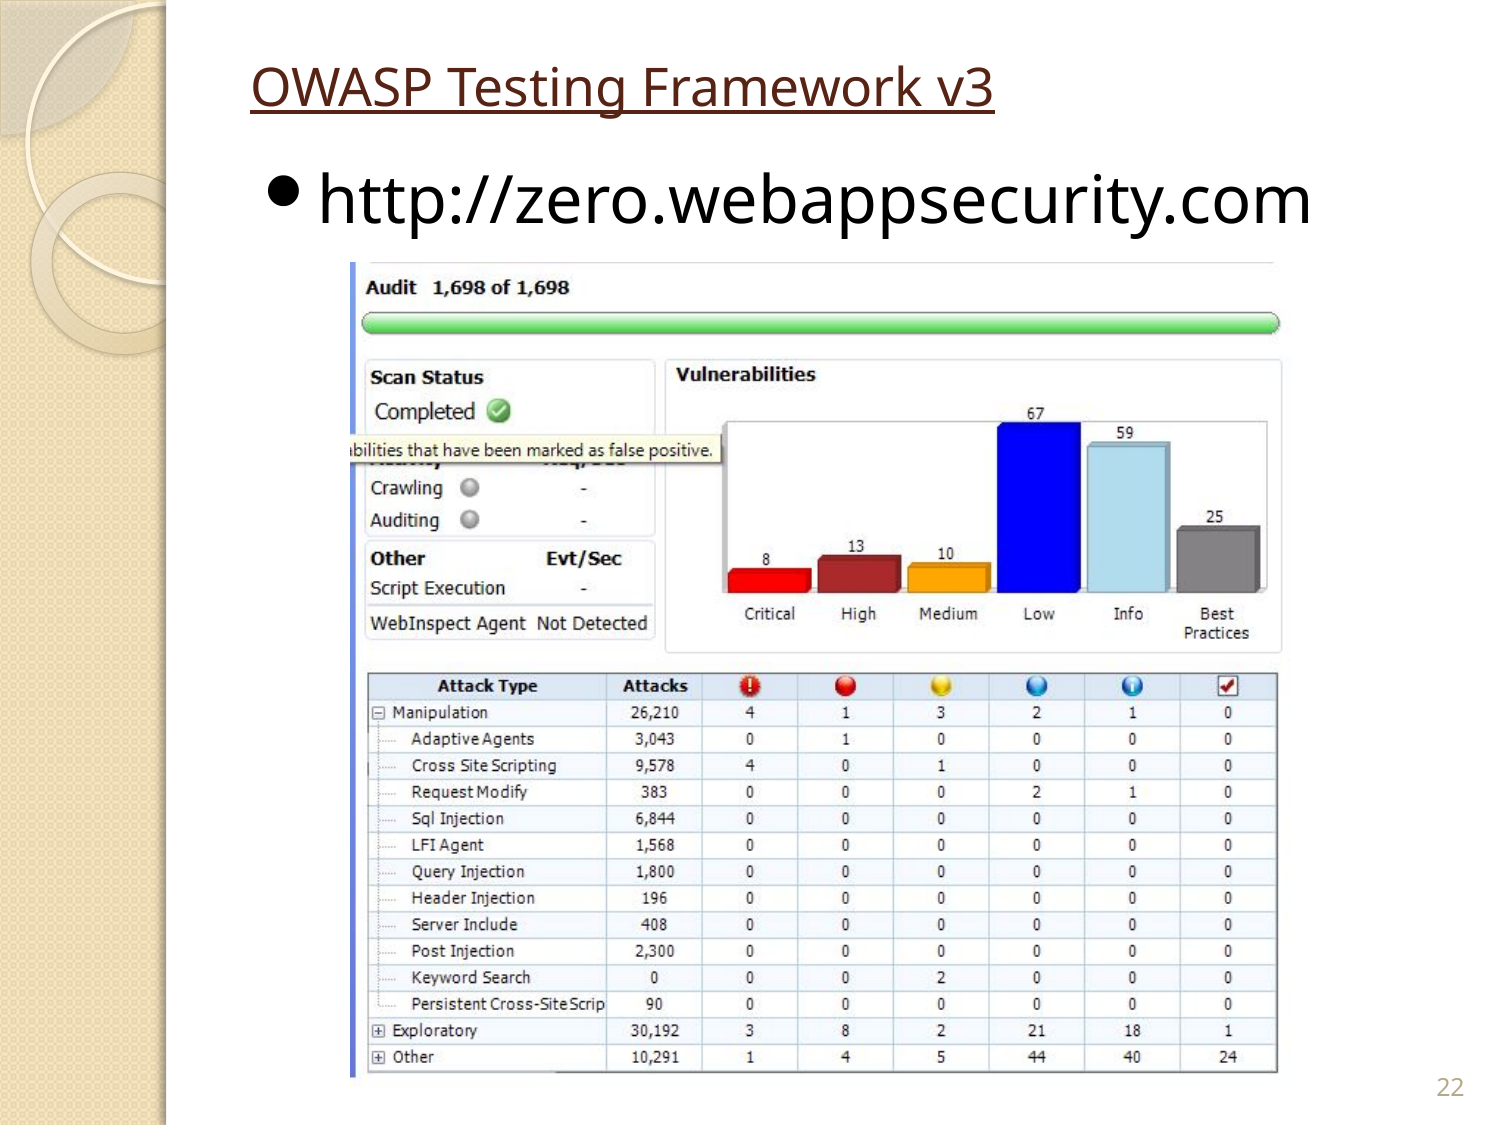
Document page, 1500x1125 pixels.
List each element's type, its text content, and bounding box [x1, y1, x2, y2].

slide_number 22 [1413, 1034, 1488, 1113]
list http://zero.webappsecurity.com [235, 149, 1466, 1025]
title OWASP Testing Framework v3 [235, 45, 1466, 149]
picture [349, 262, 1293, 1088]
